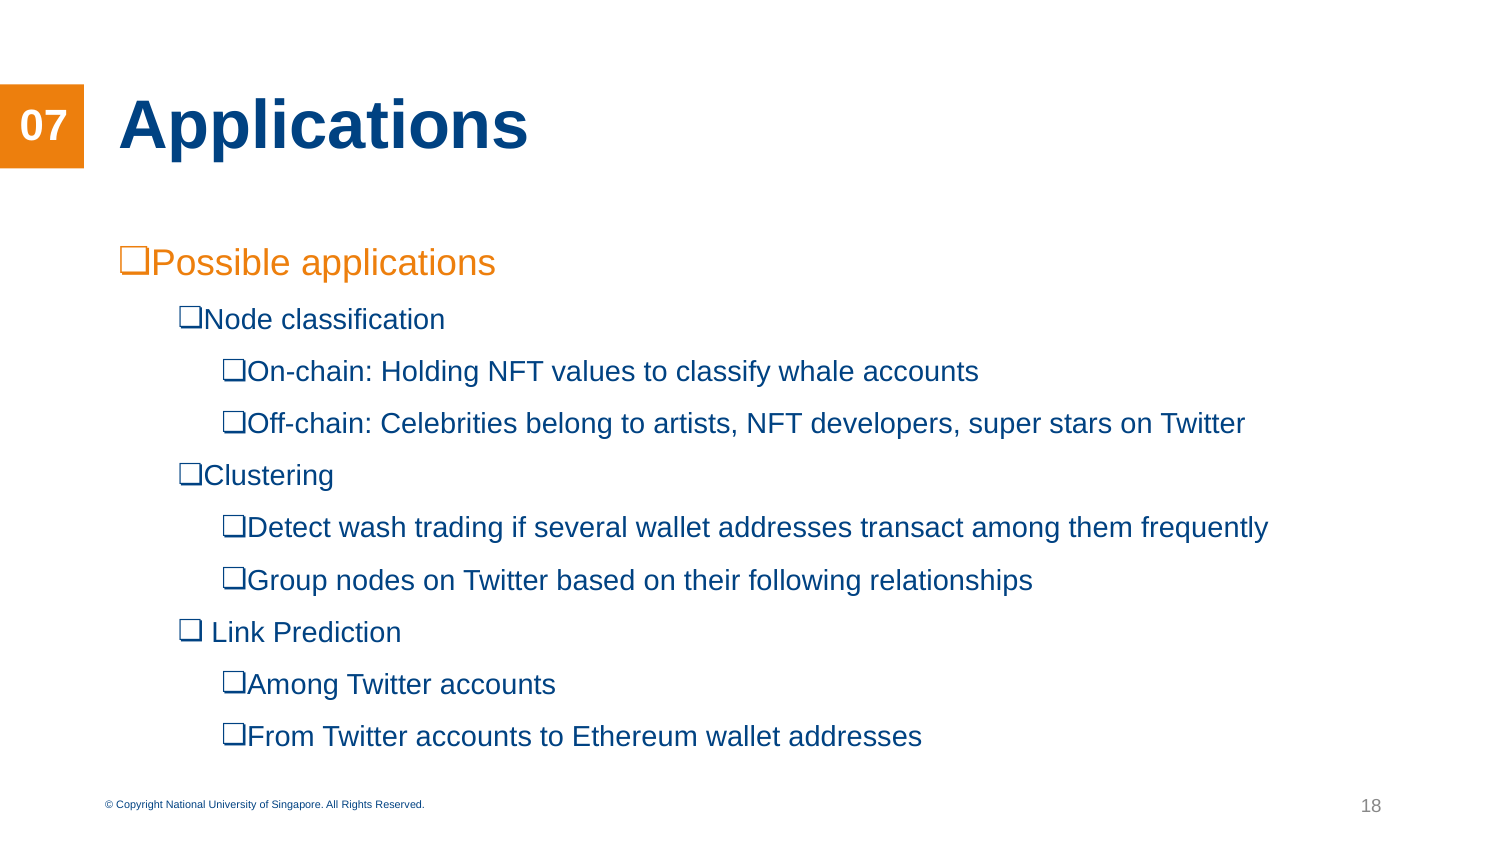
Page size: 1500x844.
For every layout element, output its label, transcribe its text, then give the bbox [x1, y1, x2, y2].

list Possible applications Node classification On-chain: Holding NFT values to classify whale accounts Off-chain: Celebrities belong to artists, NFT developers, super stars on Twitter Clustering Detect wash trading if several wallet addresses transact among them frequently Group nodes on Twitter based on their following relationships Link Prediction Among Twitter accounts From Twitter accounts to Ethereum wallet addresses [103, 224, 1484, 760]
title Applications [104, 44, 1397, 208]
text_box 07 [8, 44, 104, 208]
slide_number ‹#› [1275, 782, 1397, 827]
